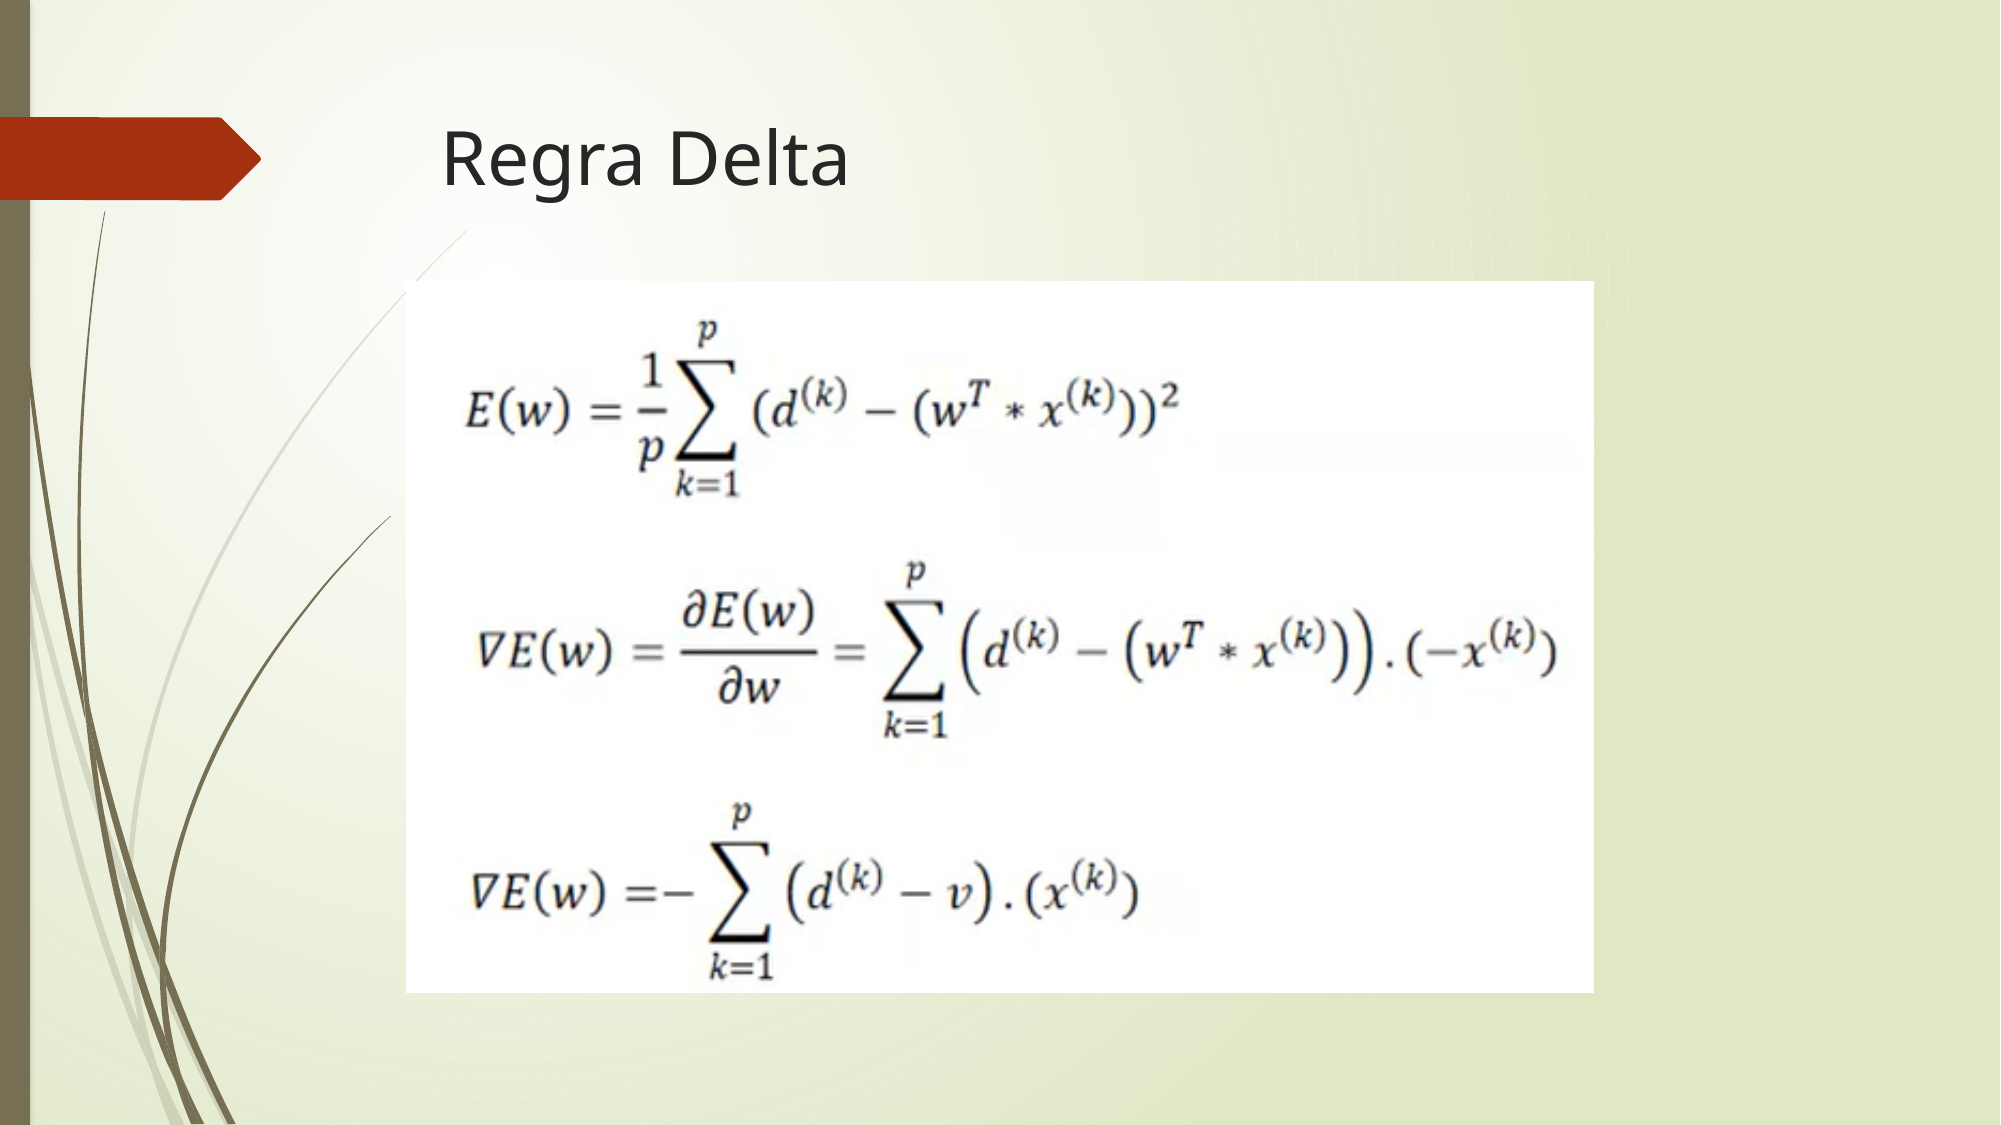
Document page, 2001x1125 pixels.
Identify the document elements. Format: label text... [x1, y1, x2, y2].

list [406, 280, 1594, 993]
title Regra Delta [425, 102, 1888, 313]
